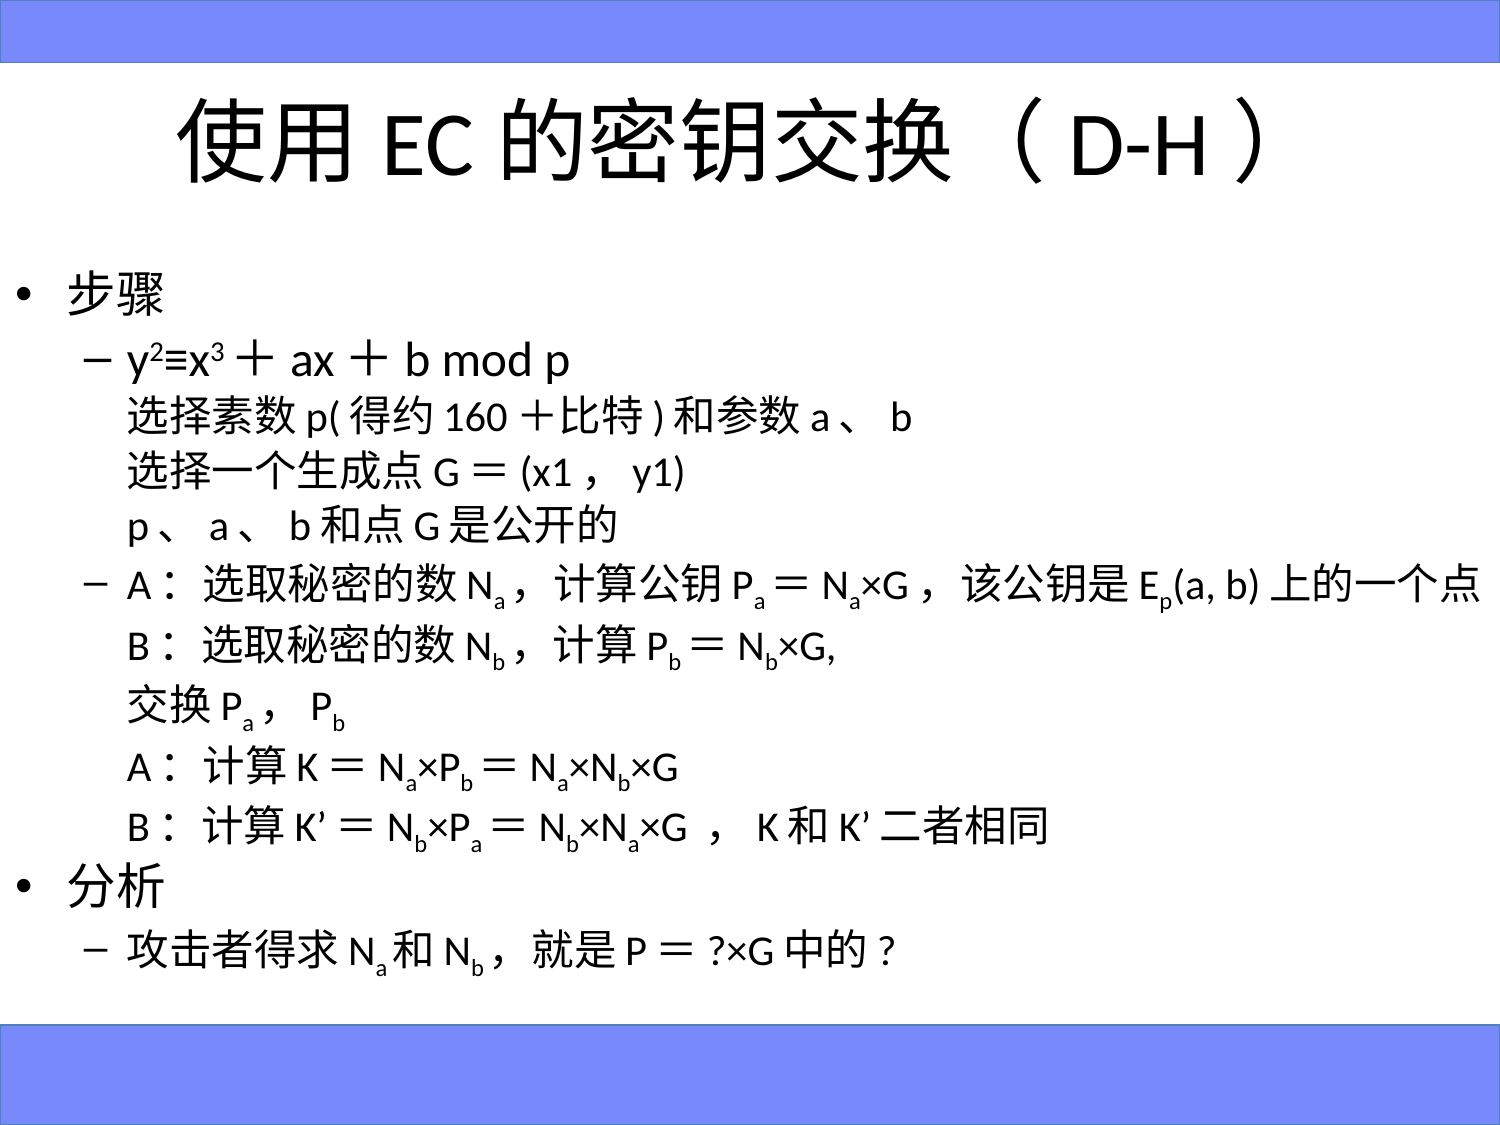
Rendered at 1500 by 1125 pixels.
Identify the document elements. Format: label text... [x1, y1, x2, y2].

list 步骤 y2≡x3＋ax＋b mod p 选择素数p(得约160＋比特)和参数a、b 选择一个生成点G＝(x1，y1) p、a、b和点G是公开的 A：选取秘密的数Na，计算公钥Pa＝Na×G，该公钥是Ep(a, b)上的一个点 B：选取秘密的数Nb，计算Pb＝Nb×G, 交换Pa，Pb A：计算K＝Na×Pb＝Na×Nb×G B：计算K’＝Nb×Pa＝Nb×Na×G ，K和K’二者相同 分析 攻击者得求Na和Nb，就是P＝?×G中的? [0, 262, 1500, 1005]
title 使用EC的密钥交换（D-H） [75, 45, 1425, 233]
